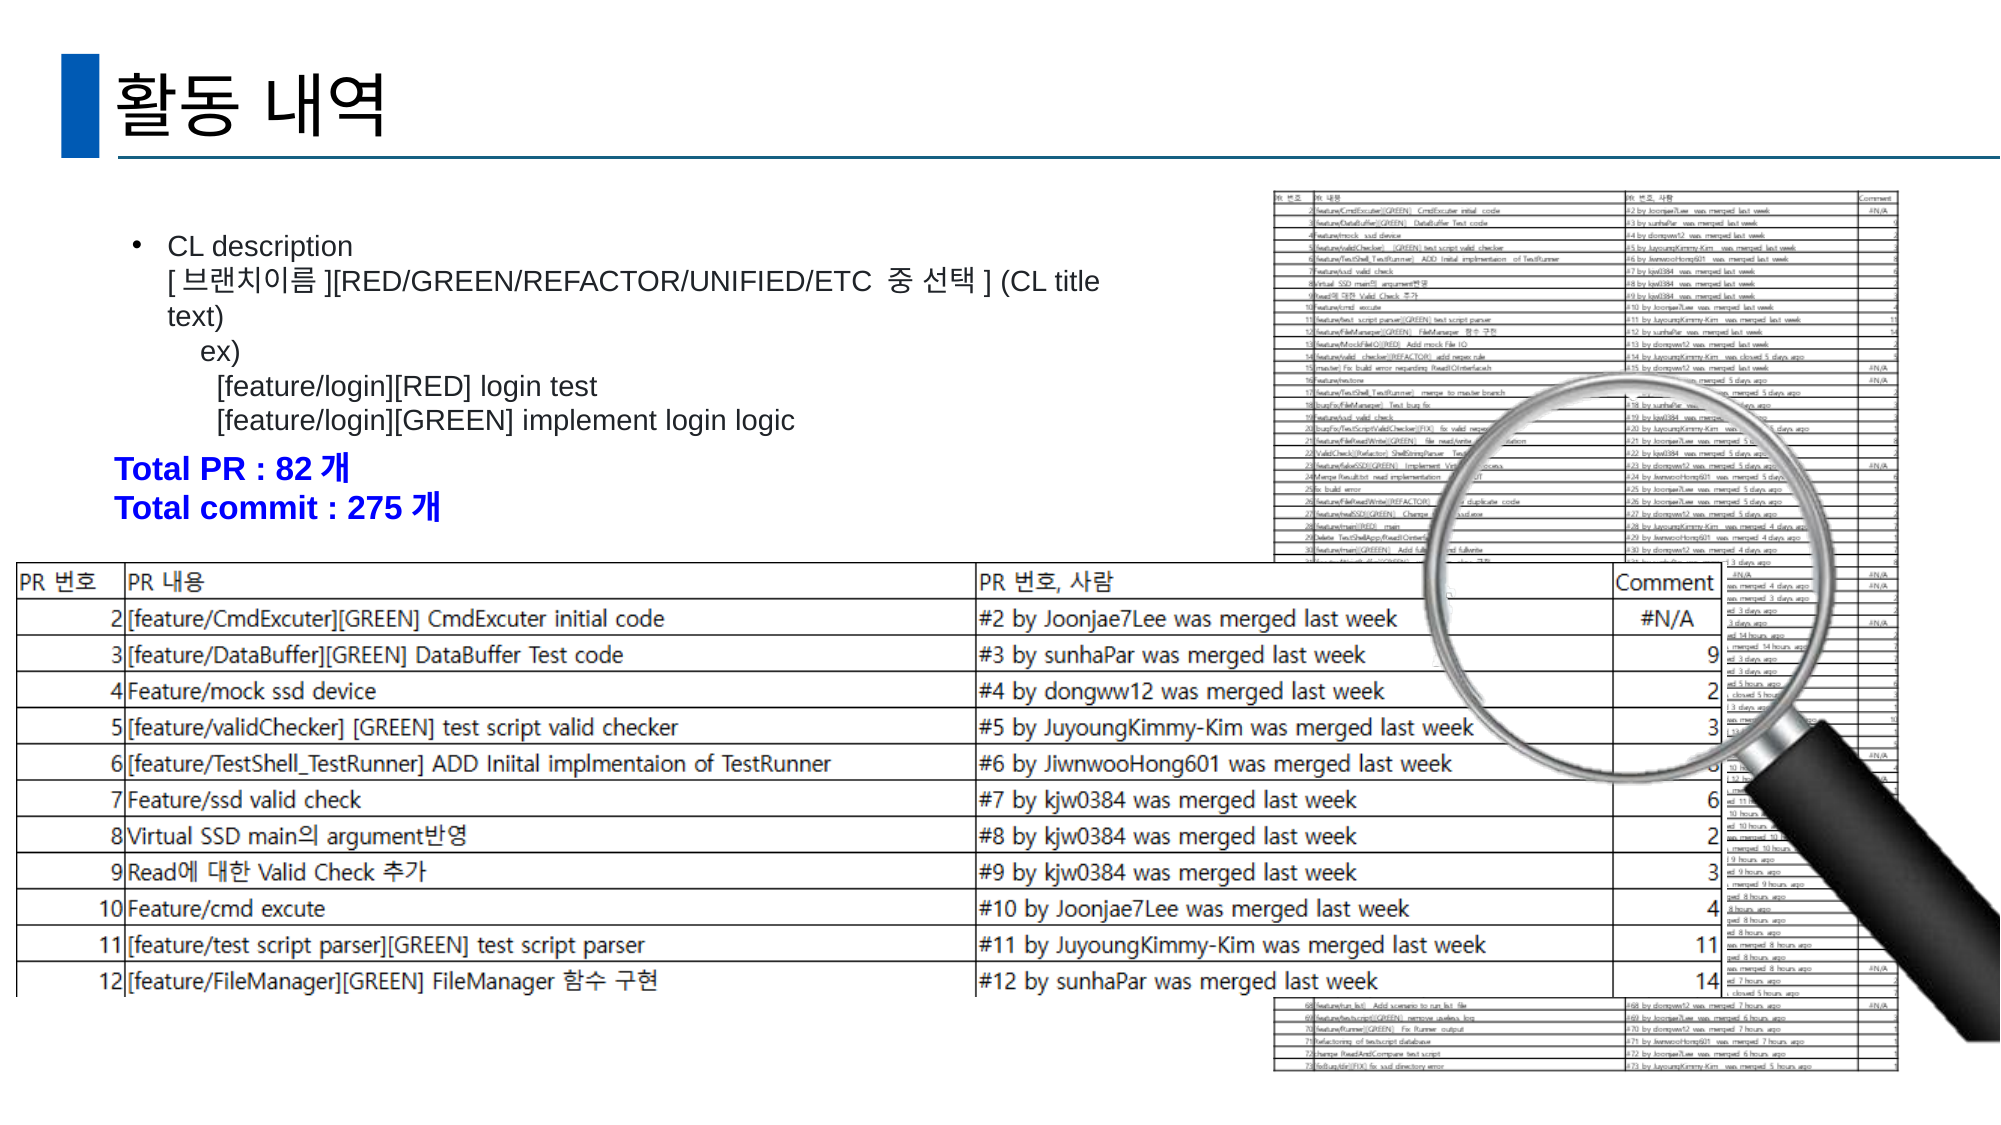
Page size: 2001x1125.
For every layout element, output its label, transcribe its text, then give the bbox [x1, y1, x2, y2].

text_box Total PR : 82개 Total commit : 275개 [99, 439, 1156, 534]
title 활동 내역 [99, 50, 1825, 158]
picture [16, 189, 2000, 1125]
text_box CL description [브랜치이름][RED/GREEN/REFACTOR/UNIFIED/ETC 중 선택] (CL title text) ex) [feature/login][RED] login test [feature/login][GREEN] implement login logic [117, 219, 1173, 445]
